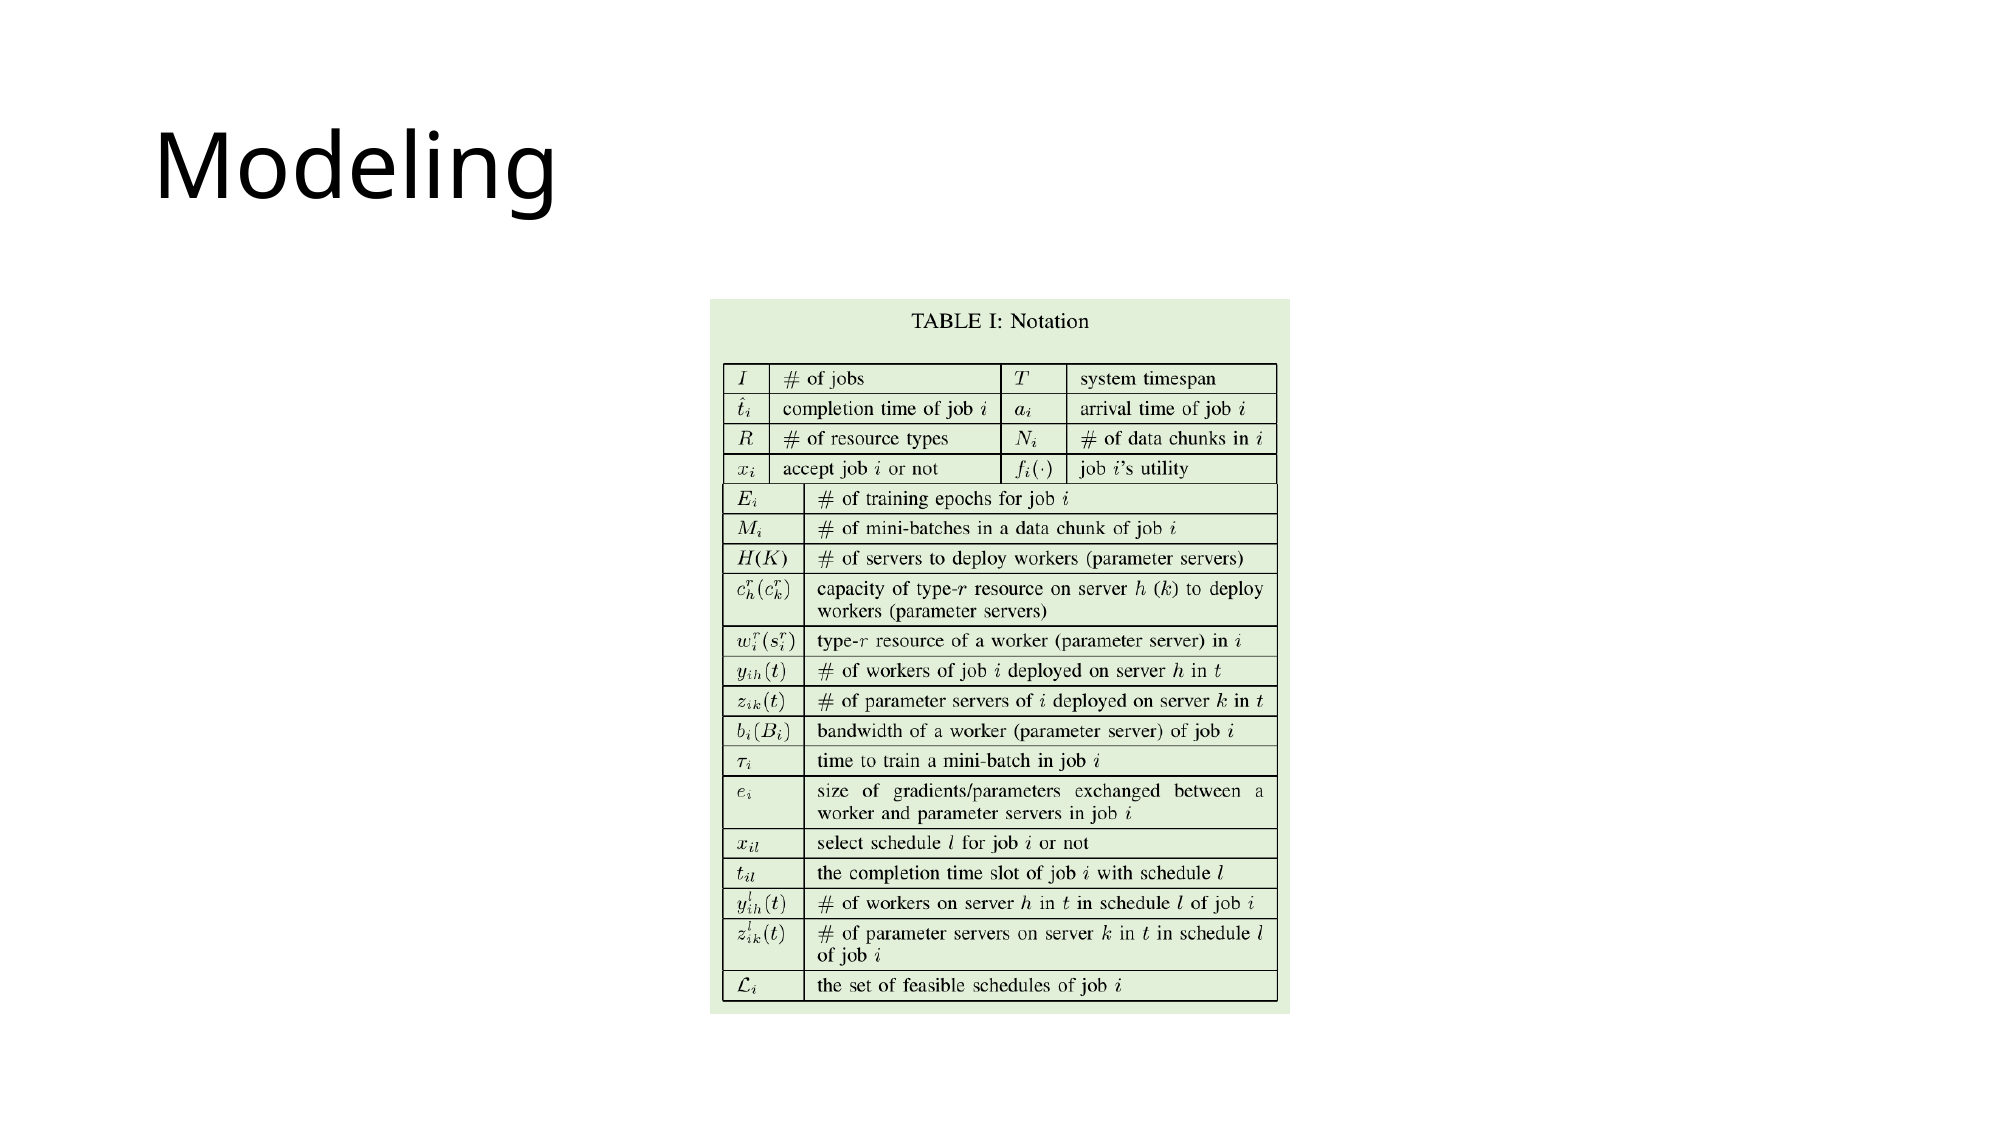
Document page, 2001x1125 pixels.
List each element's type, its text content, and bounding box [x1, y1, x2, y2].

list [710, 299, 1290, 1014]
title Modeling [137, 59, 1863, 278]
